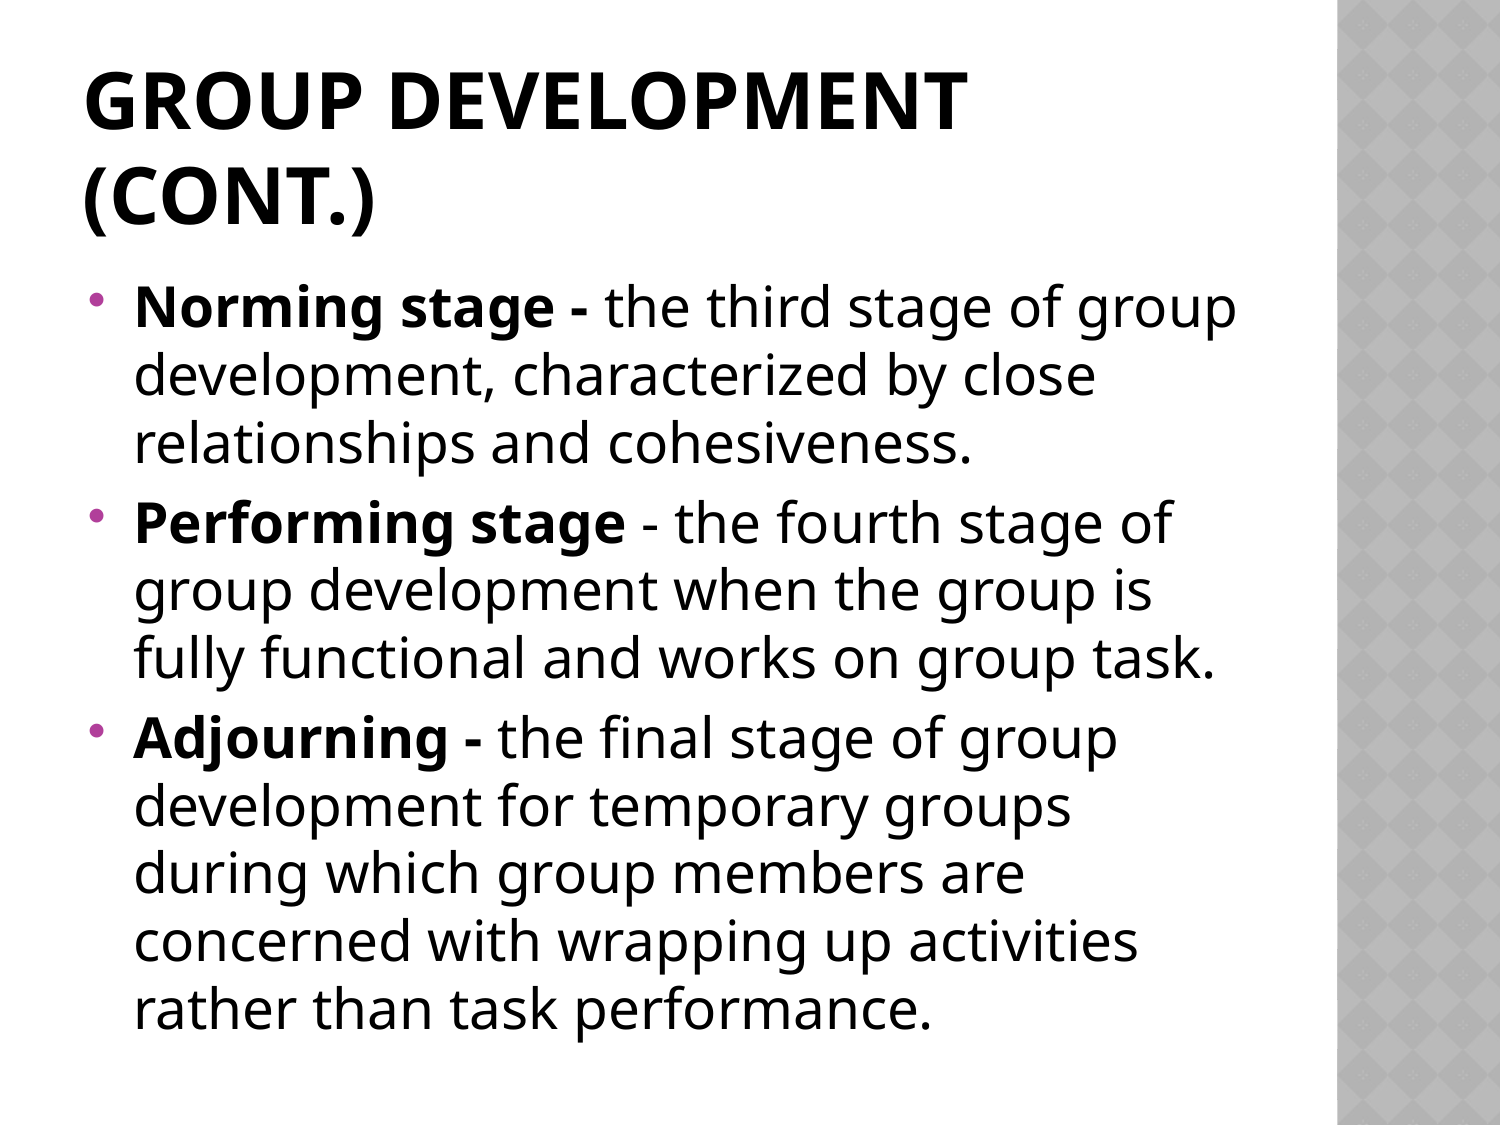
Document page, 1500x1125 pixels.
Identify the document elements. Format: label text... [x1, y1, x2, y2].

list Norming stage - the third stage of group development, characterized by close relationships and cohesiveness. Performing stage - the fourth stage of group development when the group is fully functional and works on group task. Adjourning - the final stage of group development for temporary groups during which group members are concerned with wrapping up activities rather than task performance. [75, 264, 1263, 1059]
title Group Development (cont.) [75, 52, 1263, 240]
